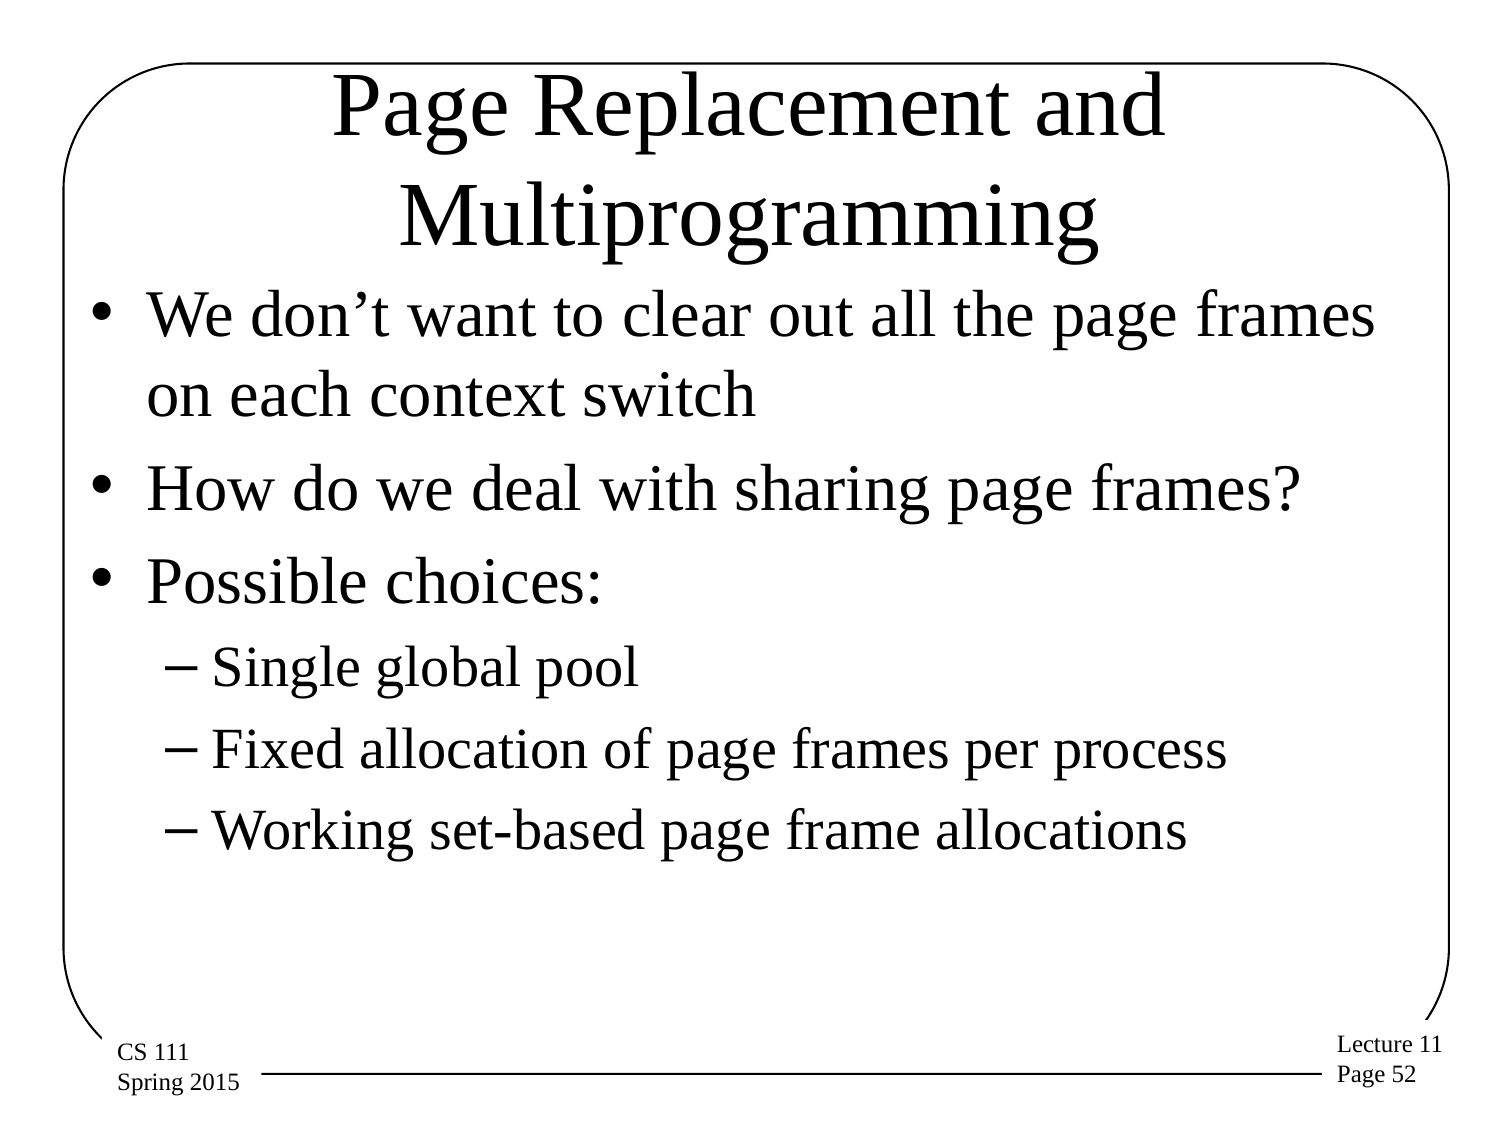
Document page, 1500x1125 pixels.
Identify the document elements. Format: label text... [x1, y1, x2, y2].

title Page Replacement and Multiprogramming [74, 59, 1426, 248]
list We don’t want to clear out all the page frames on each context switch How do we deal with sharing page frames? Possible choices: Single global pool Fixed allocation of page frames per process Working set-based page frame allocations [74, 262, 1426, 1006]
